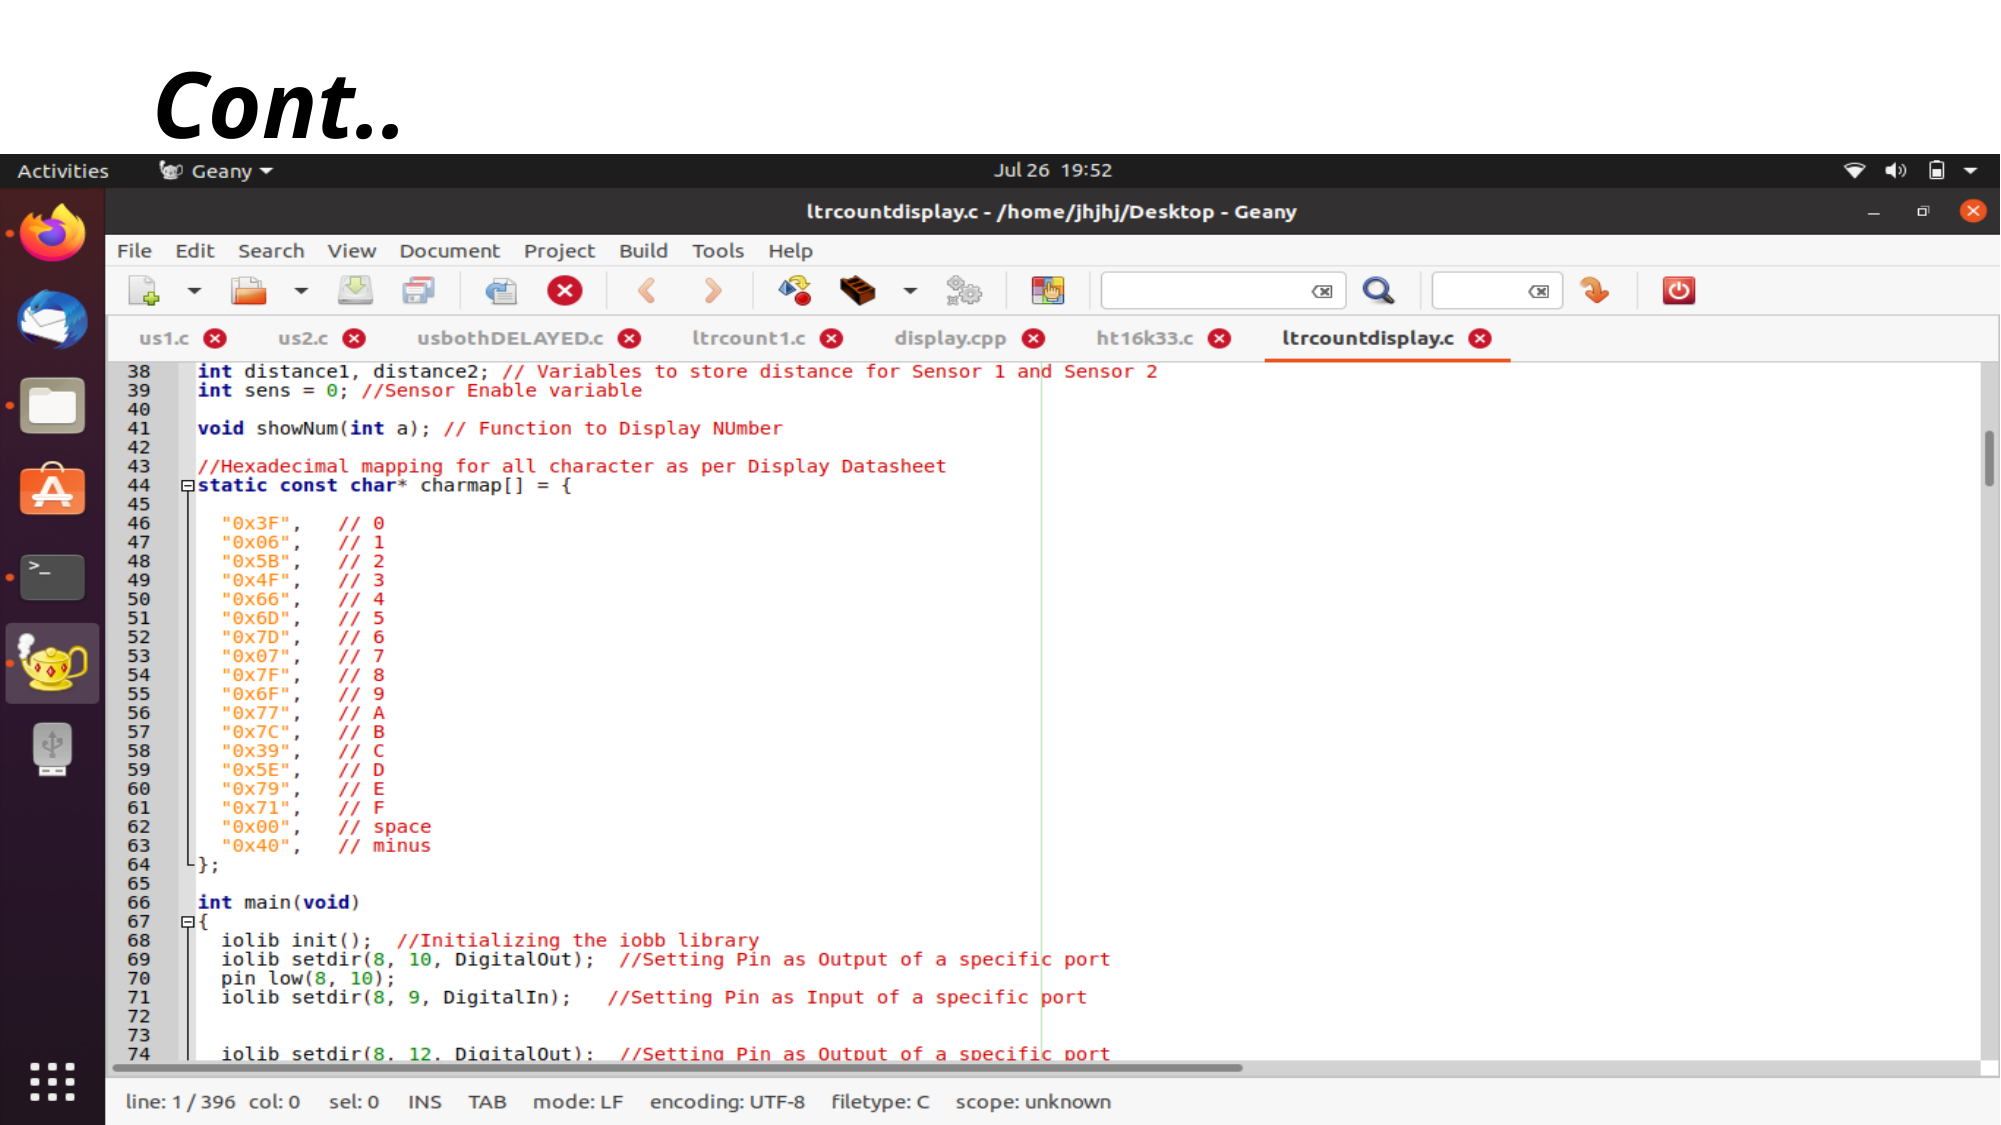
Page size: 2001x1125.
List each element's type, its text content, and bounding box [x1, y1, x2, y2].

title Cont.. [137, 0, 1863, 154]
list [0, 154, 2000, 1125]
